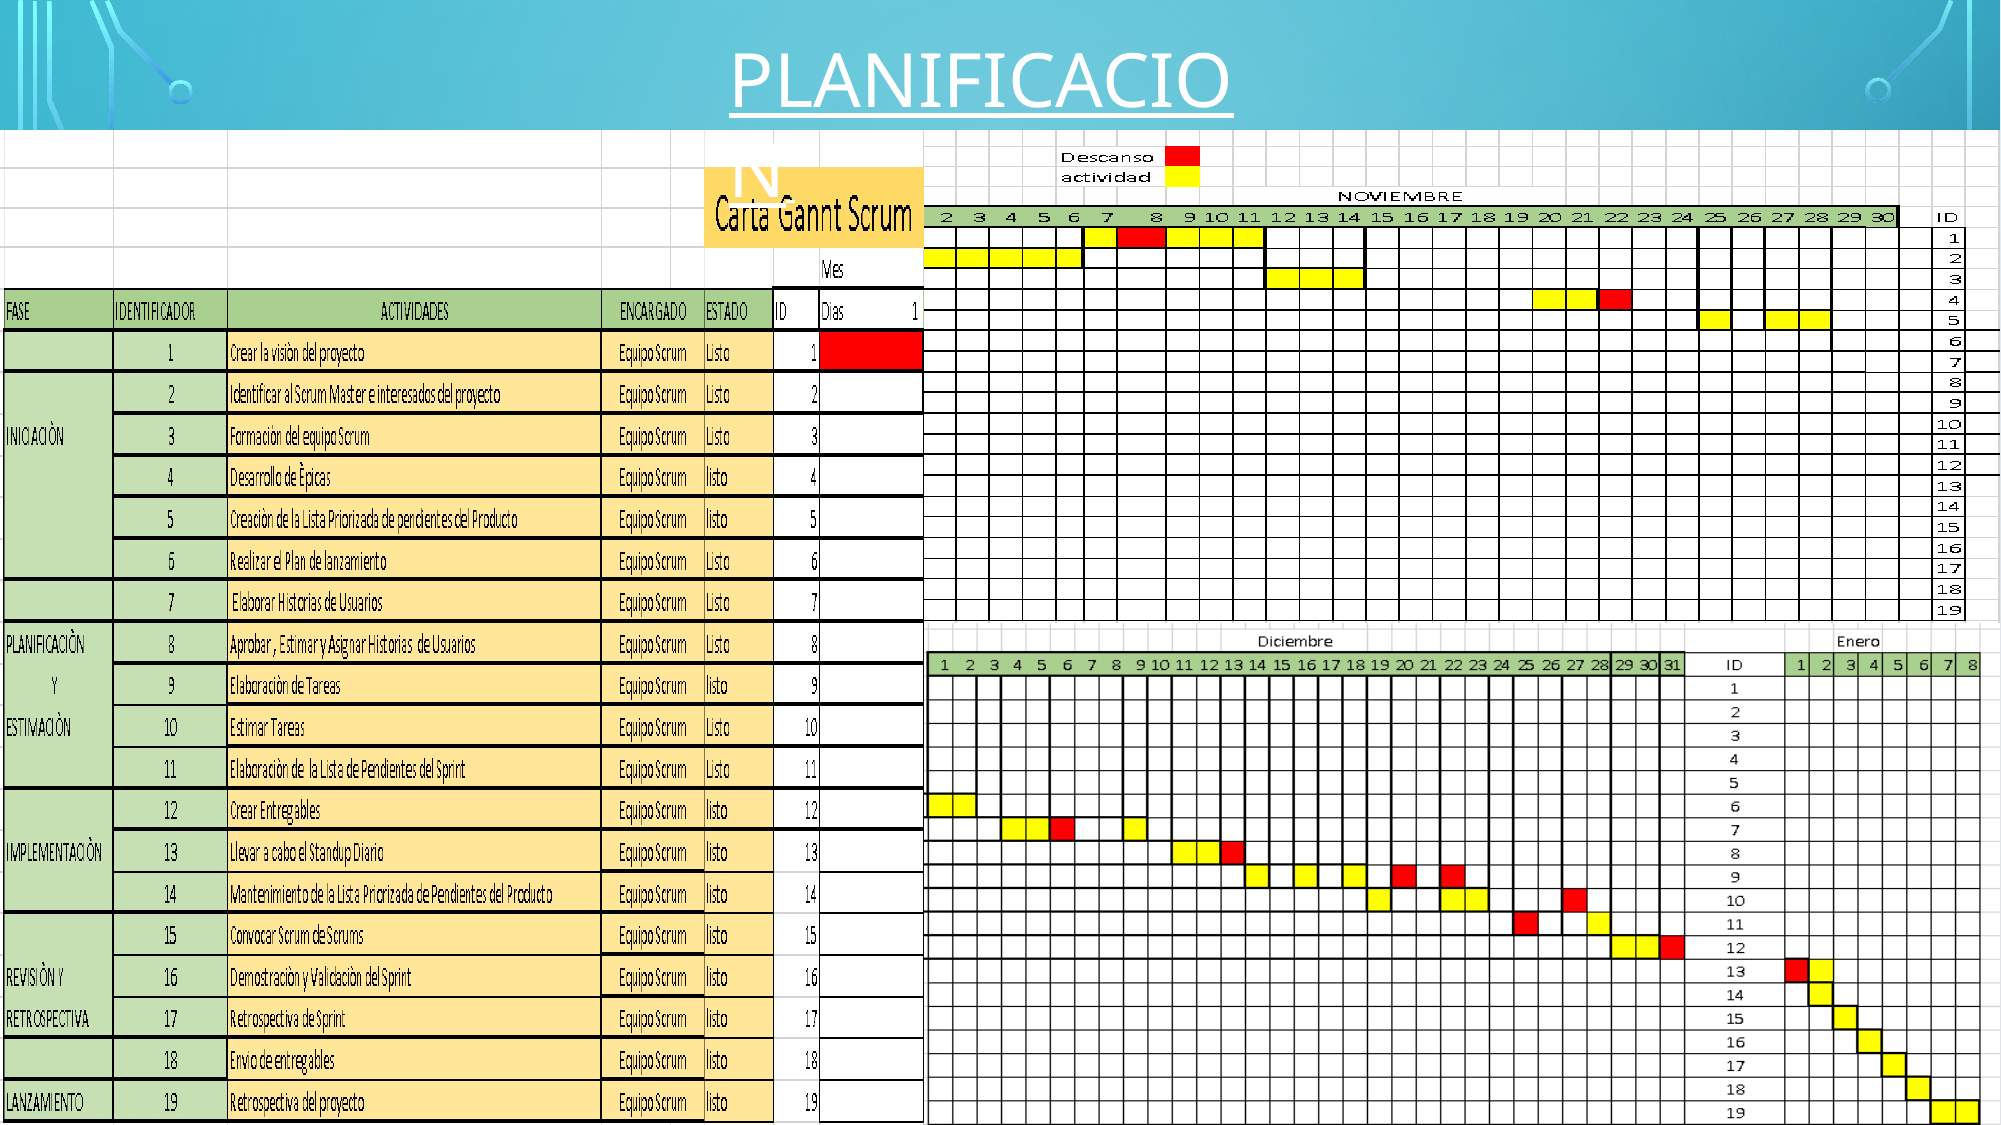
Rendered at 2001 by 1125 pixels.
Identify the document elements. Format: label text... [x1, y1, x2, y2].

picture [0, 130, 2000, 1125]
text_box PLANIFICACION [713, 24, 1272, 130]
